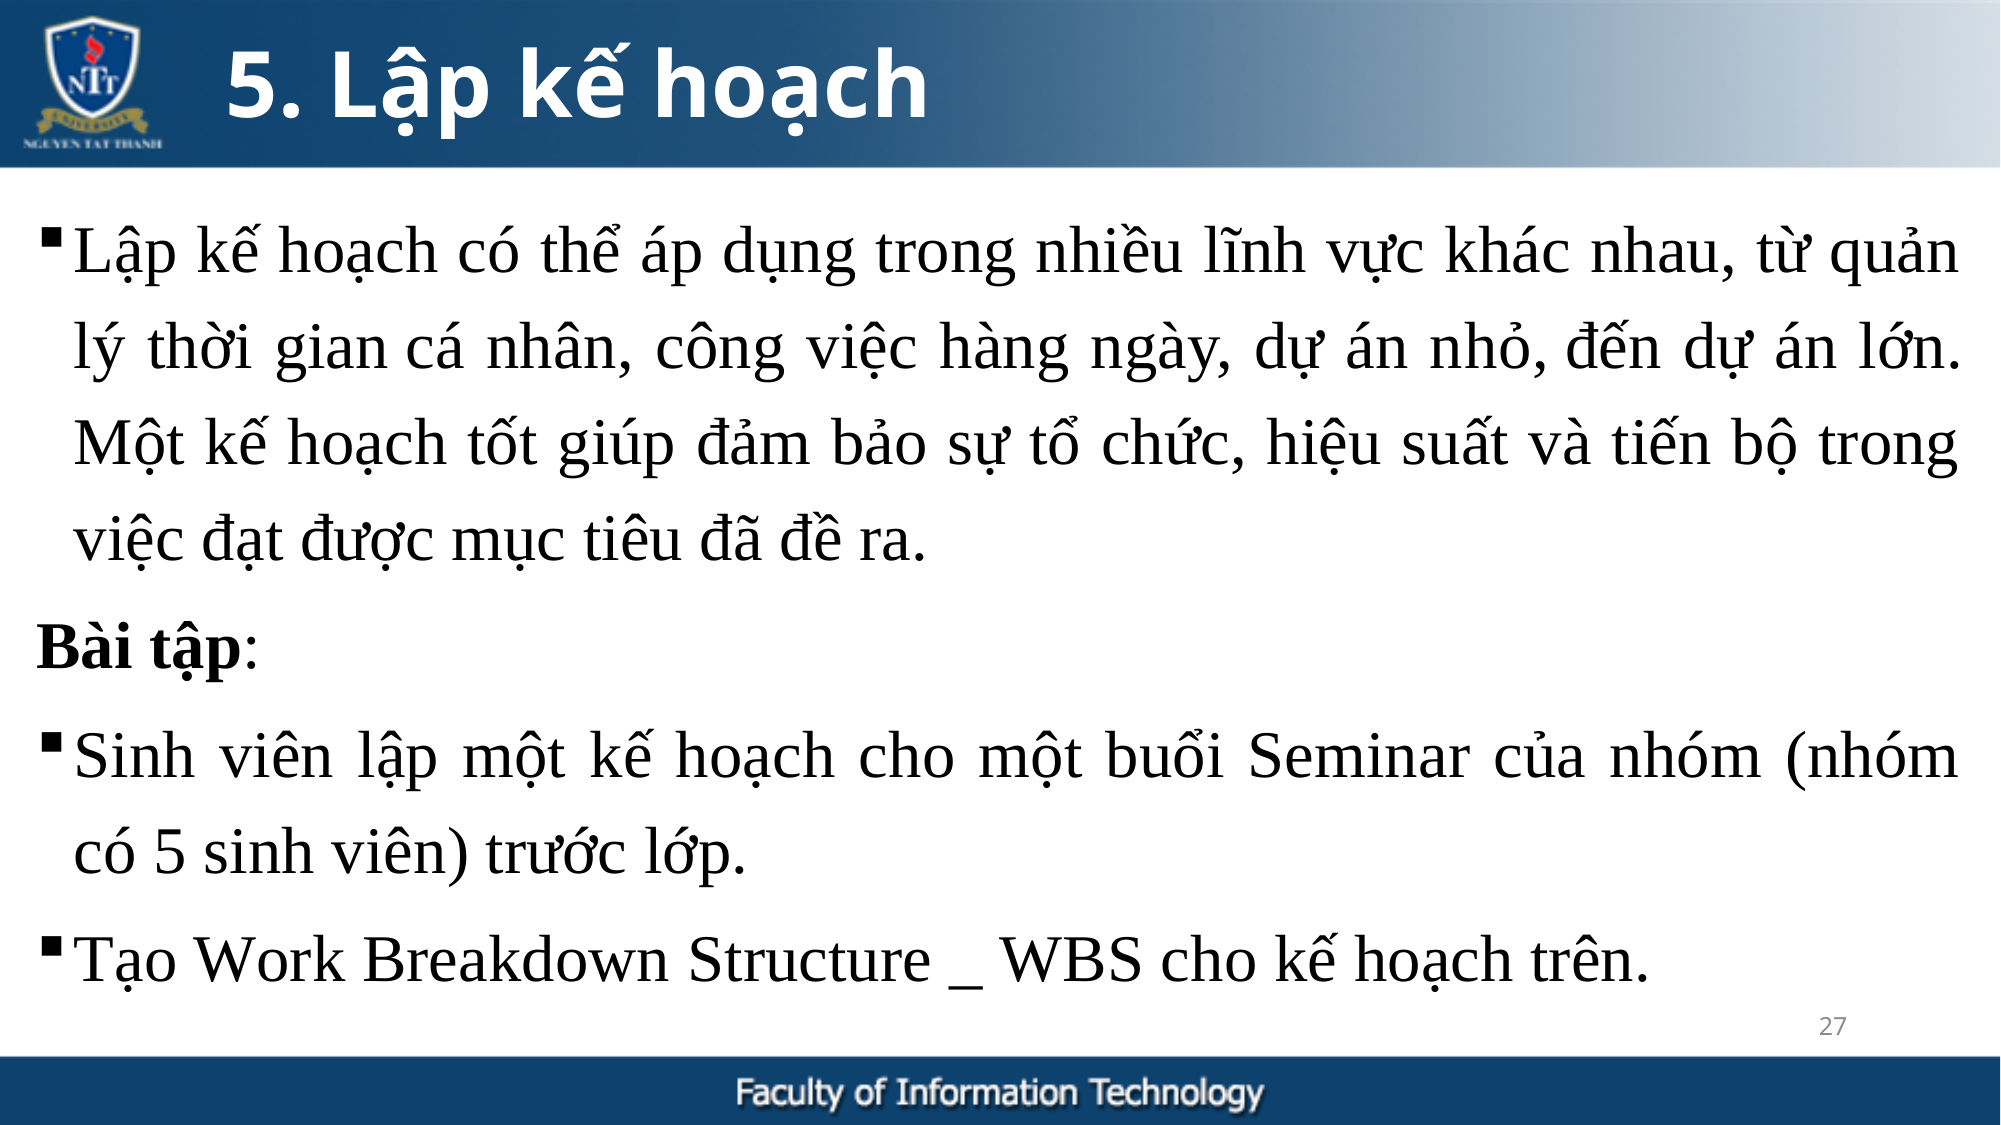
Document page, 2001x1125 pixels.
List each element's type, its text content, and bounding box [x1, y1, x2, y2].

list Lập kế hoạch có thể áp dụng trong nhiều lĩnh vực khác nhau, từ quản lý thời gian cá nhân, công việc hàng ngày, dự án nhỏ, đến dự án lớn. Một kế hoạch tốt giúp đảm bảo sự tổ chức, hiệu suất và tiến bộ trong việc đạt được mục tiêu đã đề ra. Bài tập: Sinh viên lập một kế hoạch cho một buổi Seminar của nhóm (nhóm có 5 sinh viên) trước lớp. Tạo Work Breakdown Structure _ WBS cho kế hoạch trên. [21, 182, 1979, 1048]
slide_number 27 [1412, 997, 1863, 1058]
title 5. Lập kế hoạch [210, 4, 2000, 171]
picture [0, 0, 2001, 1125]
